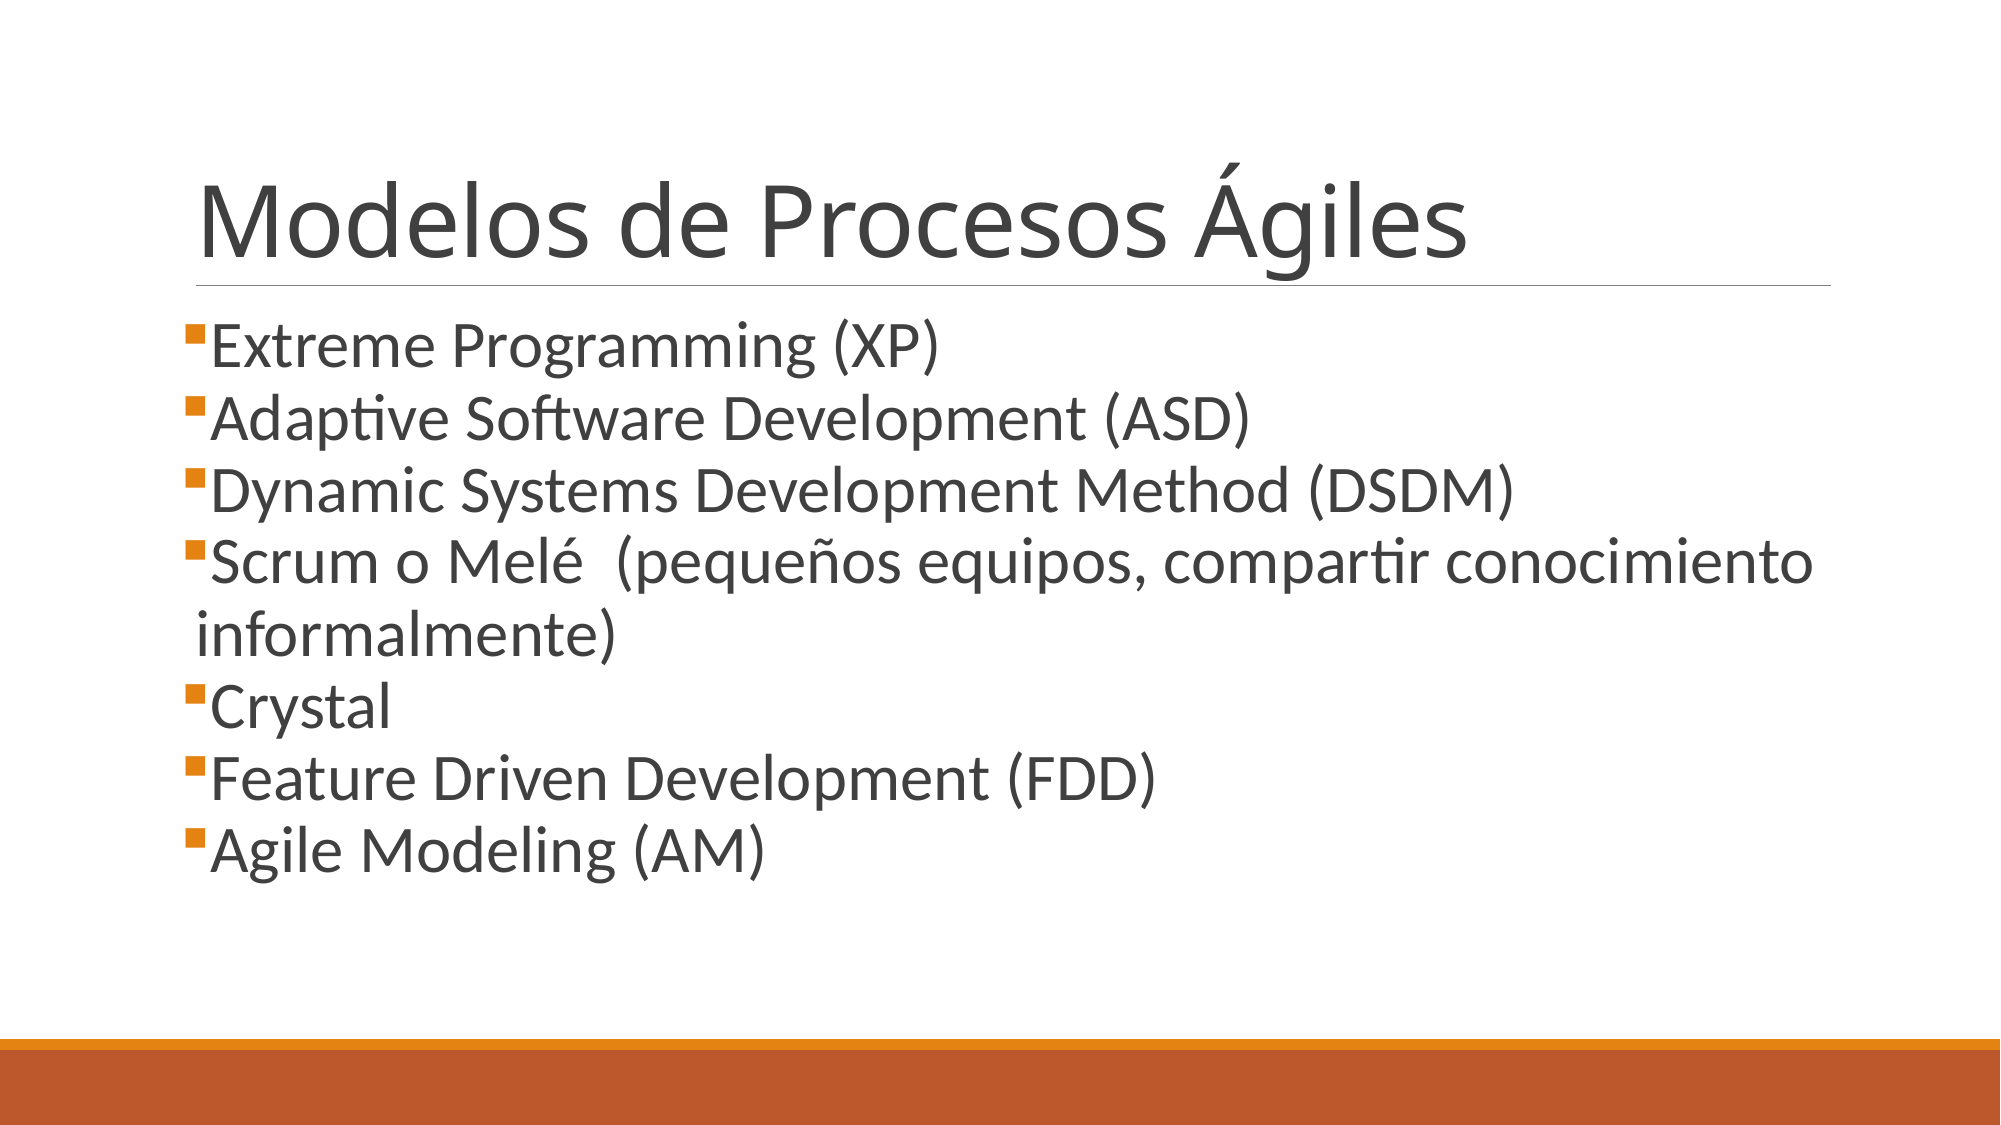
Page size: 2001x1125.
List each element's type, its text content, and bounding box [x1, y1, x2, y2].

list Extreme Programming (XP) Adaptive Software Development (ASD) Dynamic Systems Development Method (DSDM) Scrum o Melé (pequeños equipos, compartir conocimiento informalmente) Crystal Feature Driven Development (FDD) Agile Modeling (AM) [180, 302, 1830, 963]
title Modelos de Procesos Ágiles [180, 47, 1830, 285]
